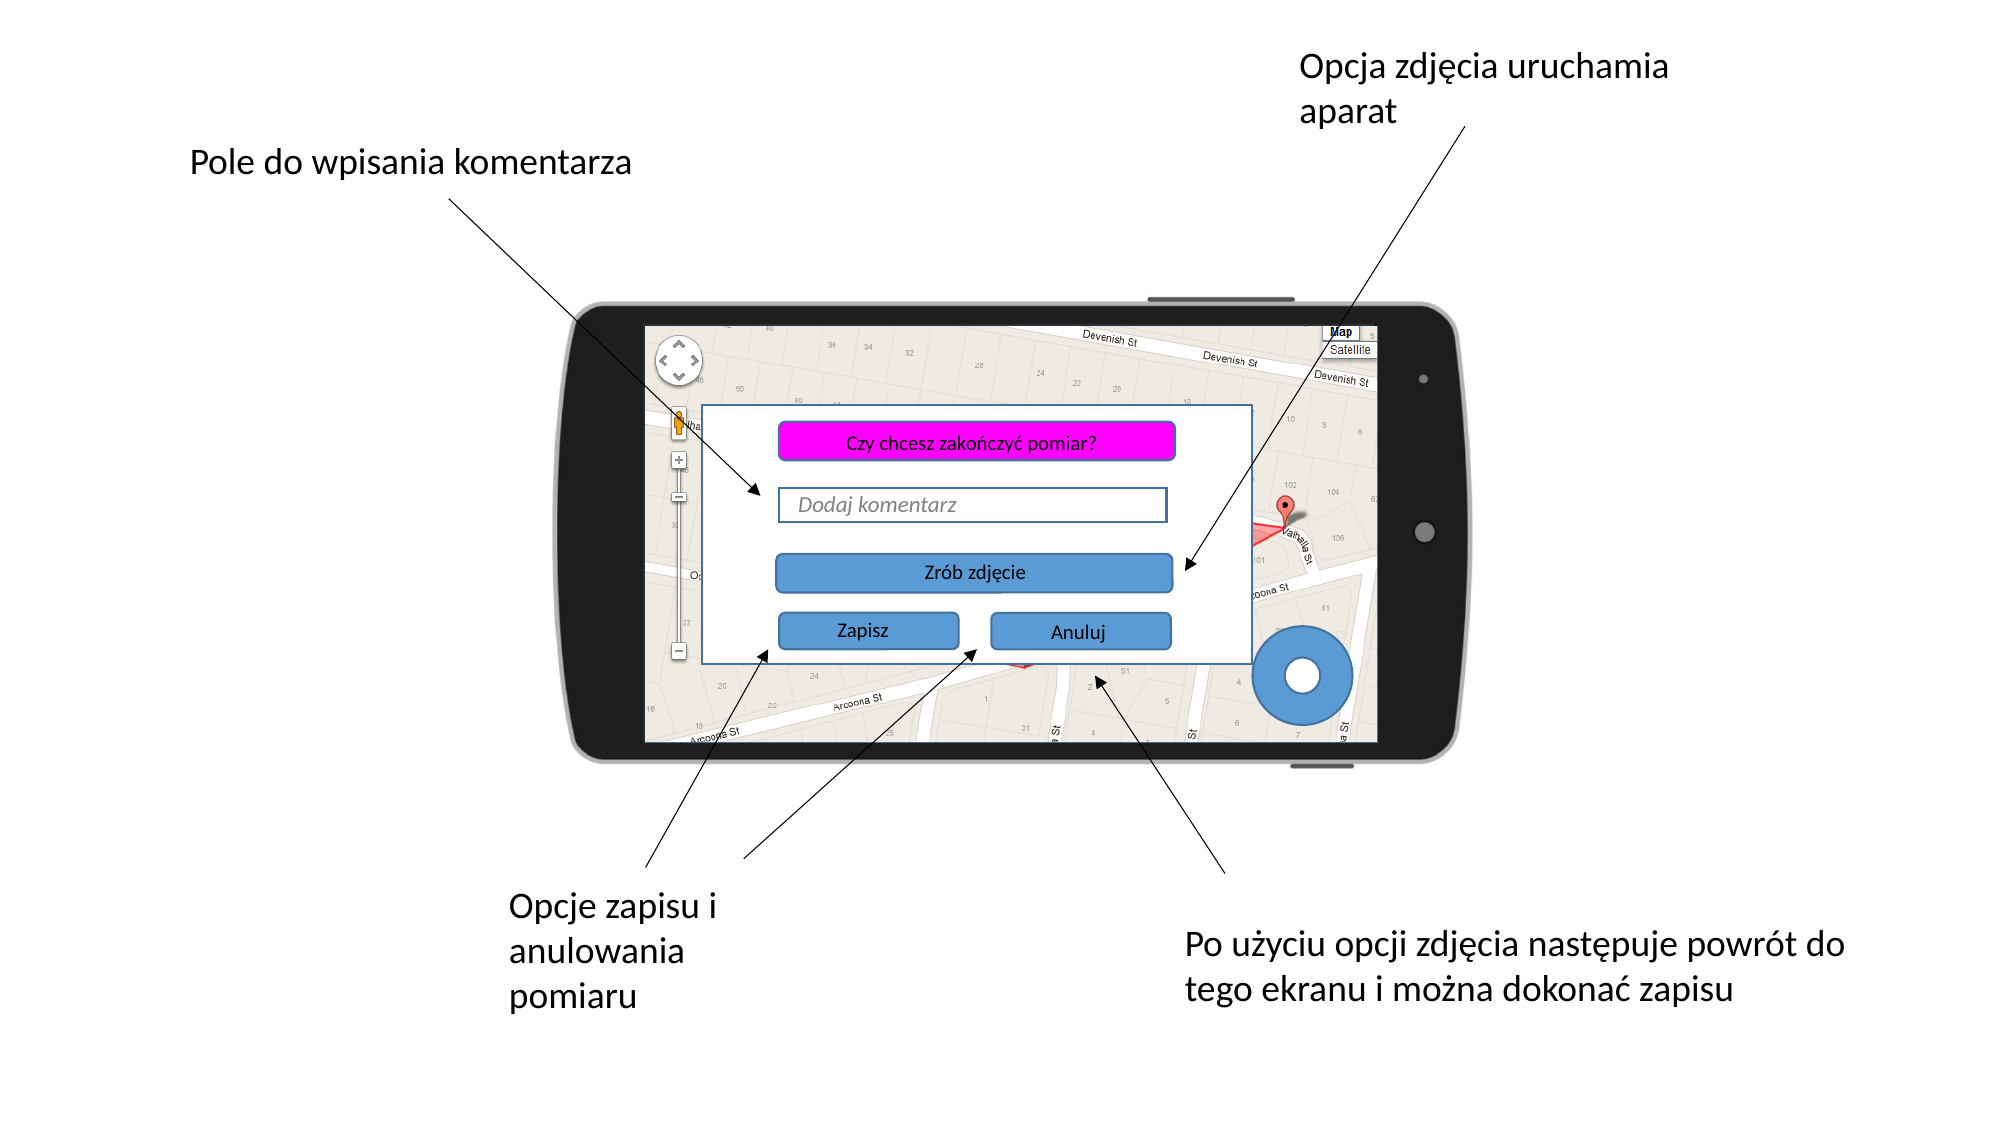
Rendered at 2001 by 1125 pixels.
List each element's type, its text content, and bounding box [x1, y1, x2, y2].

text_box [645, 649, 769, 868]
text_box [448, 198, 761, 496]
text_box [1184, 126, 1465, 572]
text_box Opcja zdjęcia uruchamia aparat [1284, 33, 1707, 139]
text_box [1094, 675, 1225, 874]
text_box Opcje zapisu i anulowania pomiaru [494, 873, 779, 1024]
text_box Po użyciu opcji zdjęcia następuje powrót do tego ekranu i można dokonać zapisu [1170, 911, 1897, 1017]
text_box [743, 649, 977, 859]
text_box Pole do wpisania komentarza [174, 129, 723, 190]
picture [536, 53, 1490, 1010]
